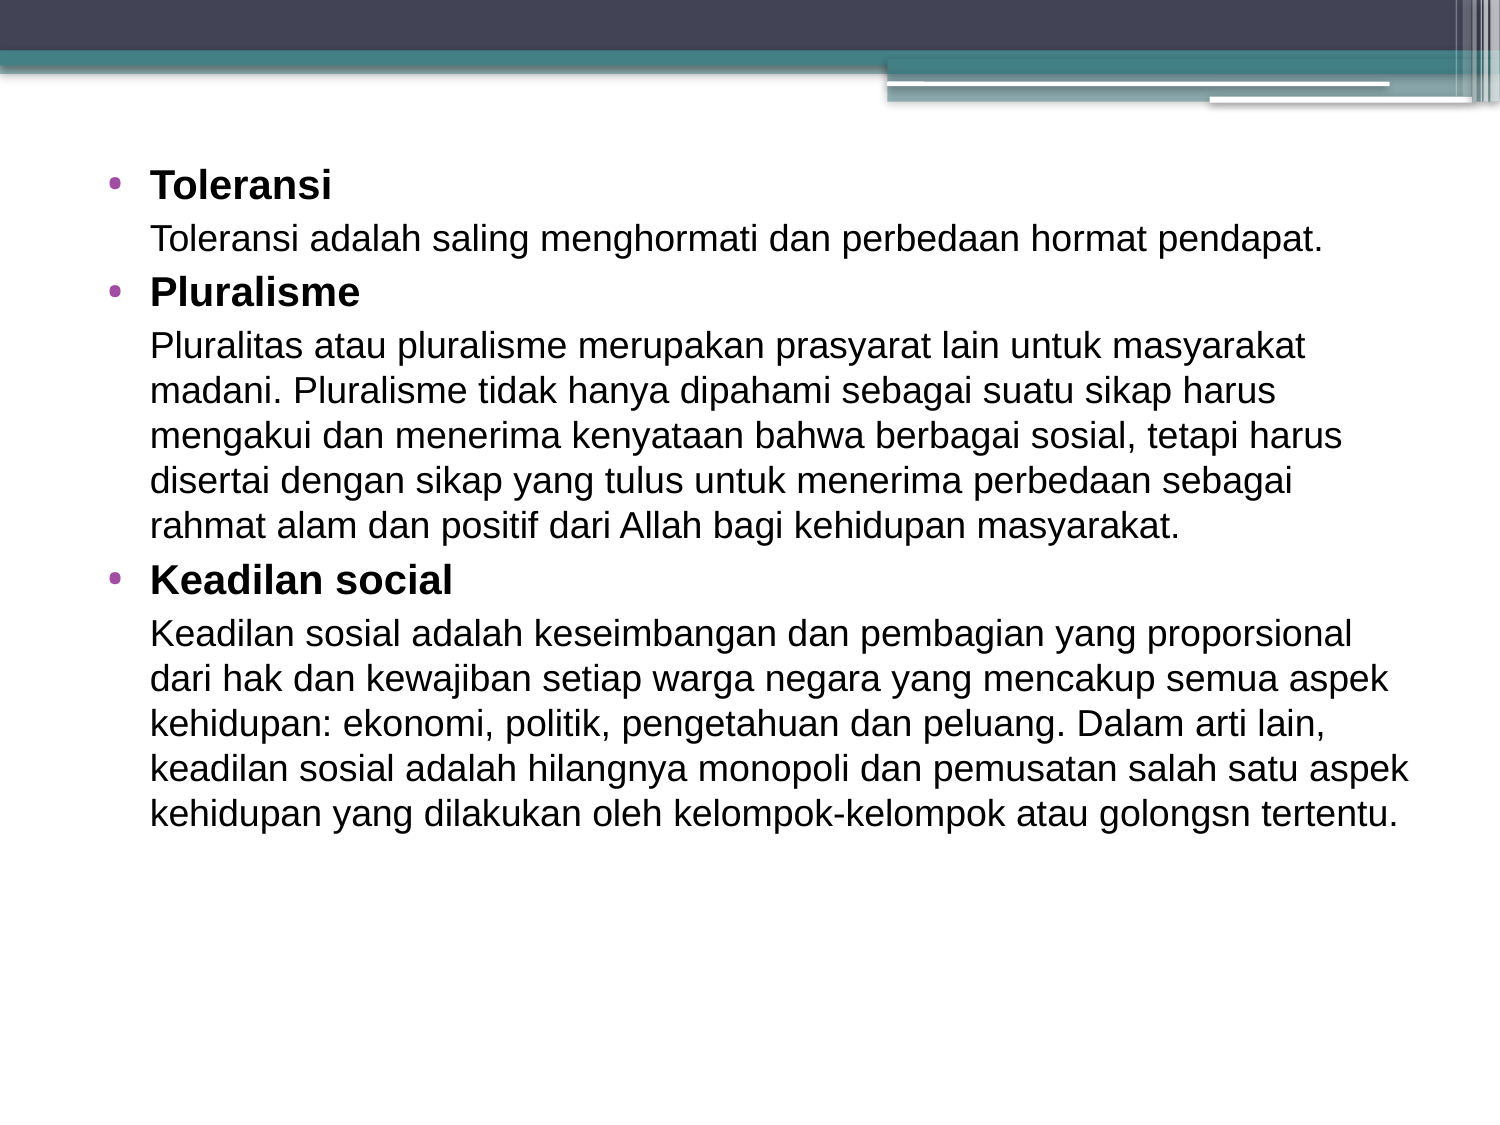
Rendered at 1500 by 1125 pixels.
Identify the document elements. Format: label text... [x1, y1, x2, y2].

list Toleransi Toleransi adalah saling menghormati dan perbedaan hormat pendapat. Pluralisme Pluralitas atau pluralisme merupakan prasyarat lain untuk masyarakat madani. Pluralisme tidak hanya dipahami sebagai suatu sikap harus mengakui dan menerima kenyataan bahwa berbagai sosial, tetapi harus disertai dengan sikap yang tulus untuk menerima perbedaan sebagai rahmat alam dan positif dari Allah bagi kehidupan masyarakat. Keadilan social Keadilan sosial adalah keseimbangan dan pembagian yang proporsional dari hak dan kewajiban setiap warga negara yang mencakup semua aspek kehidupan: ekonomi, politik, pengetahuan dan peluang. Dalam arti lain, keadilan sosial adalah hilangnya monopoli dan pemusatan salah satu aspek kehidupan yang dilakukan oleh kelompok-kelompok atau golongsn tertentu. [75, 149, 1425, 1079]
